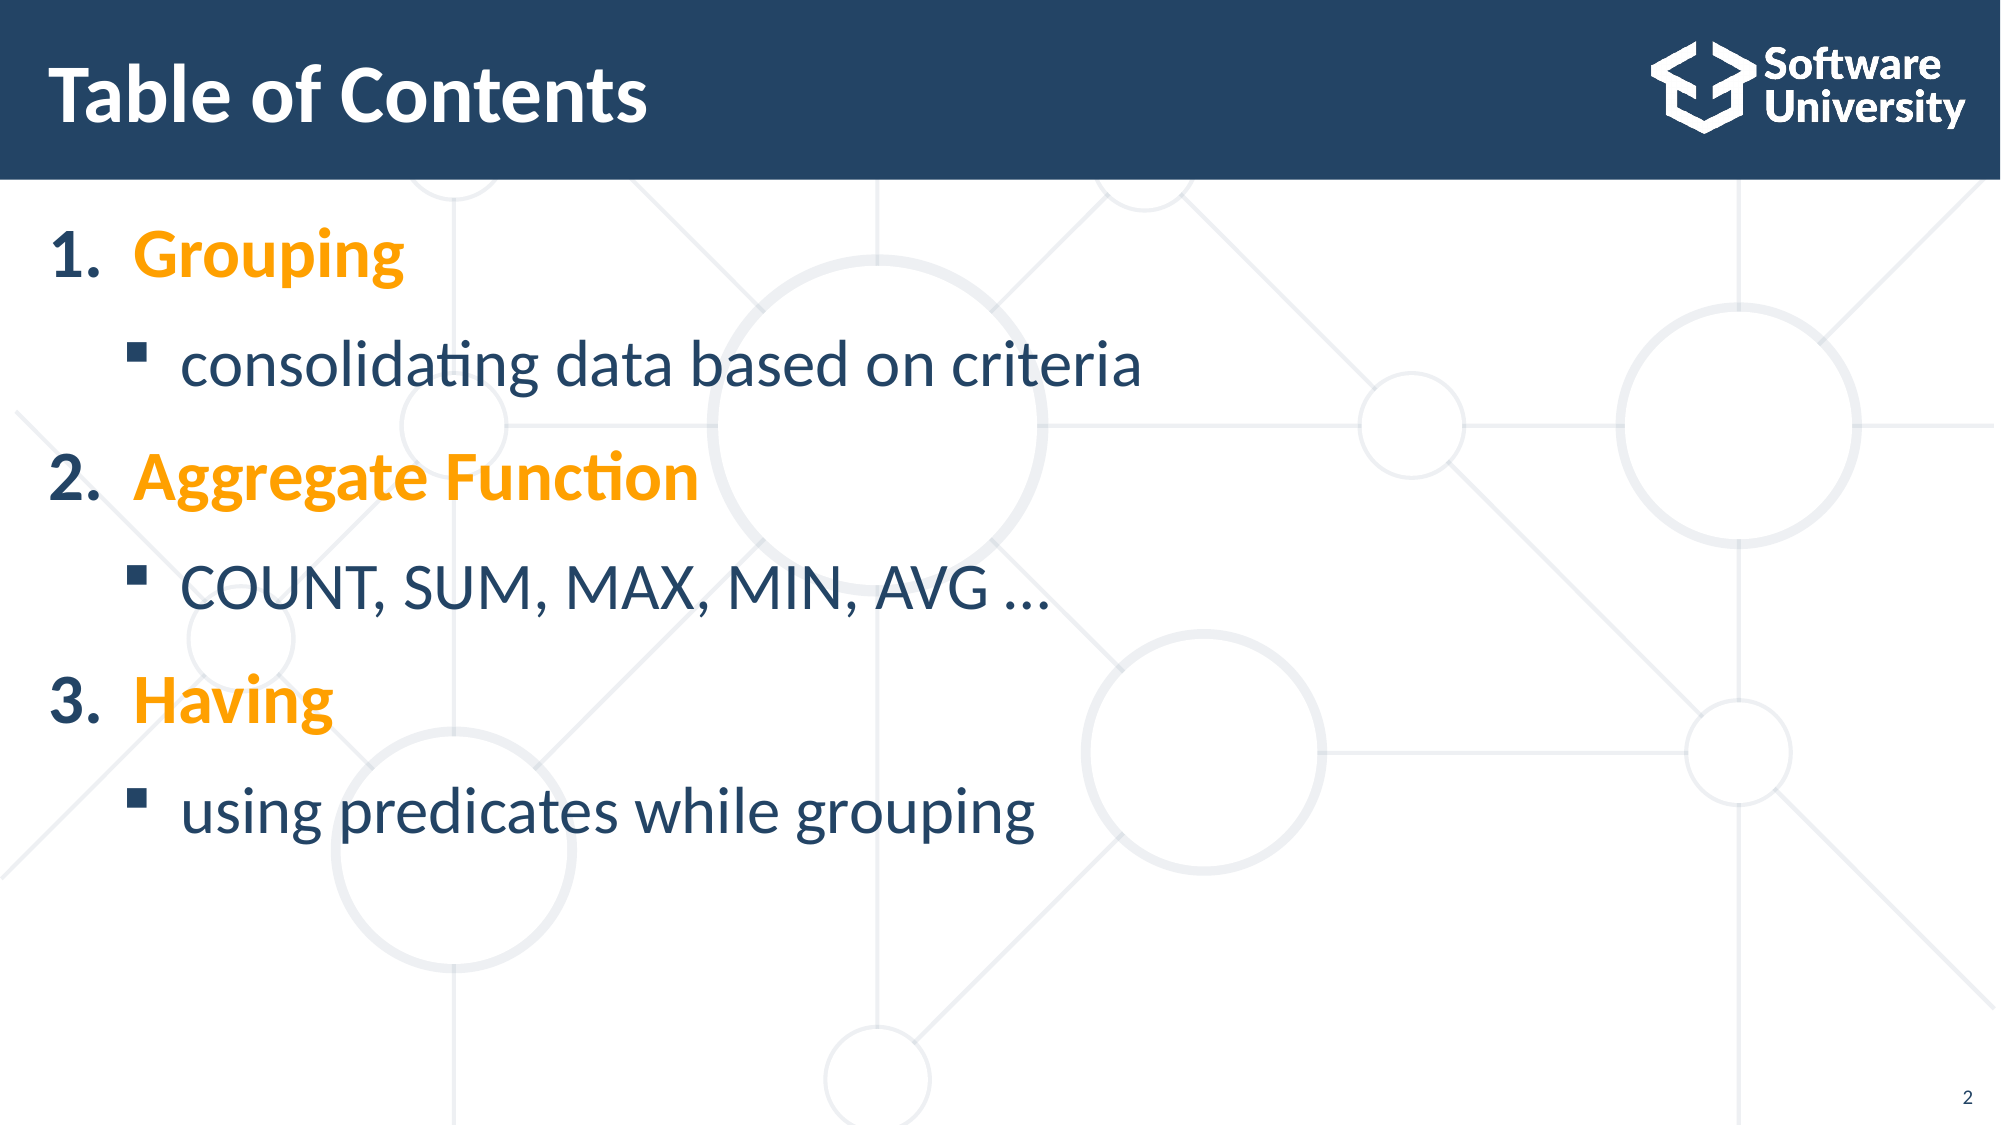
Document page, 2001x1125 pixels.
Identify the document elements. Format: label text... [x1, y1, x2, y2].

picture [1651, 41, 1966, 134]
list Grouping consolidating data based on criteria Aggregate Function COUNT, SUM, MAX, MIN, AVG … Having using predicates while grouping [31, 196, 1970, 1104]
slide_number 2 [1927, 1067, 1989, 1117]
title Table of Contents [31, 16, 1625, 162]
